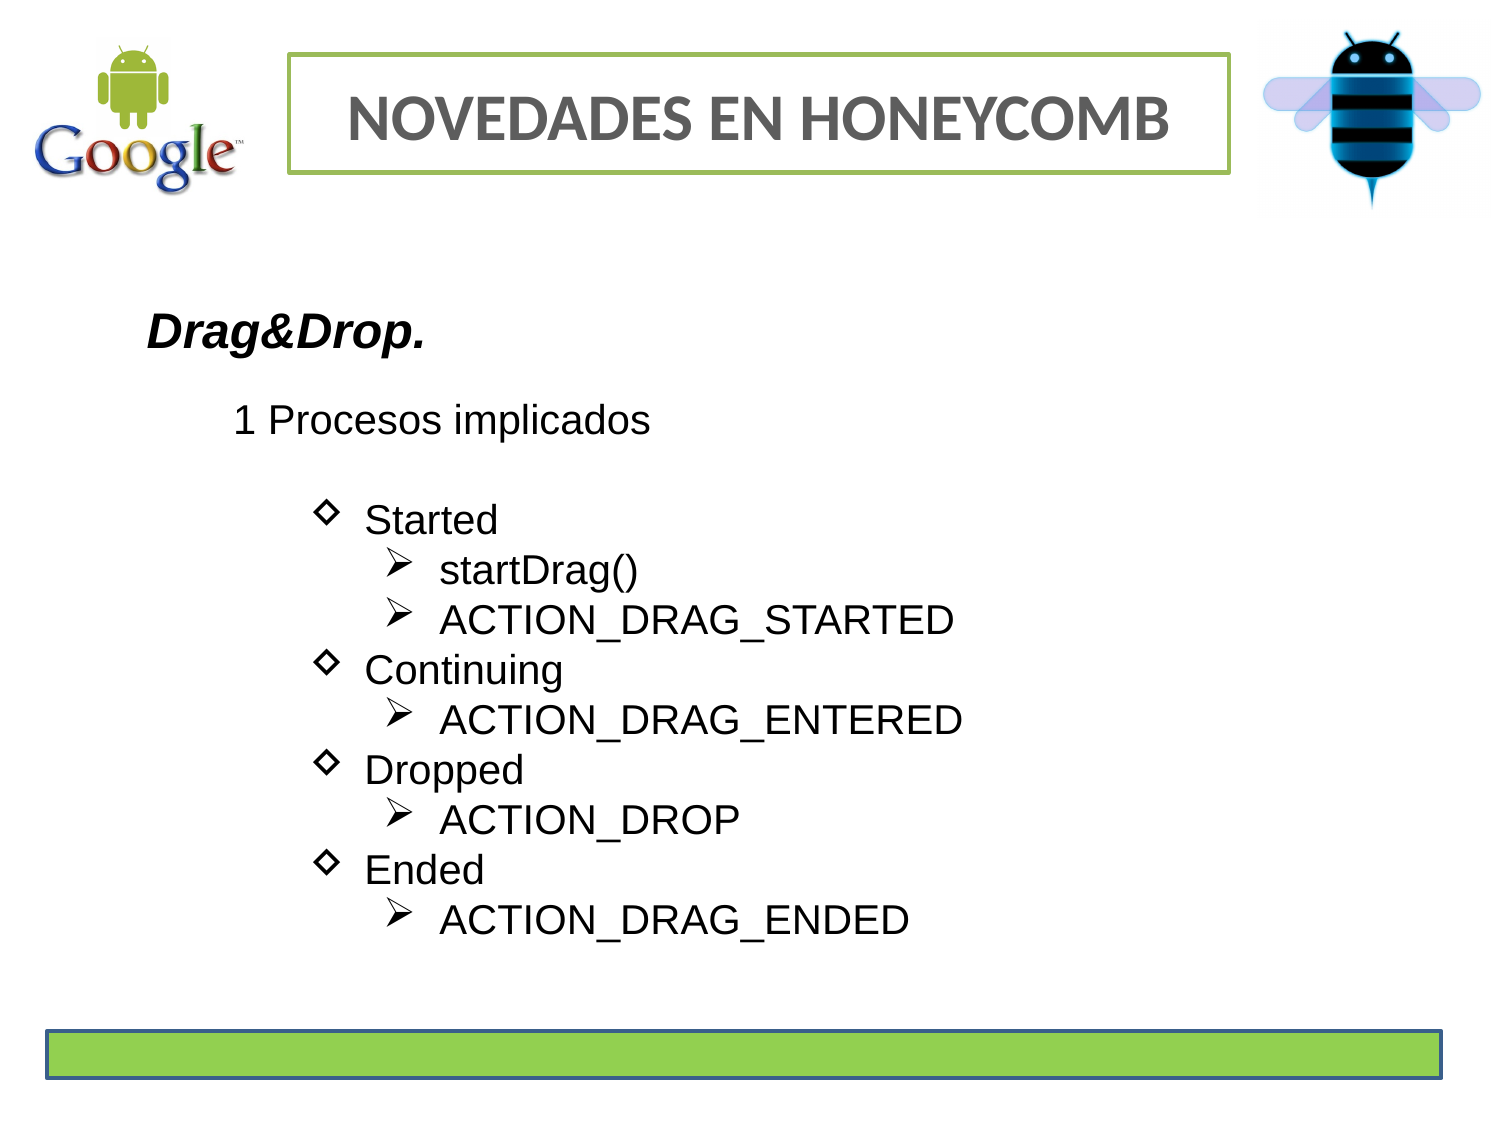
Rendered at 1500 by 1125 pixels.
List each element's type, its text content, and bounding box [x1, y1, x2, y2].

text_box NOVEDADES EN HONEYCOMB [287, 52, 1231, 175]
text_box [45, 1029, 1443, 1080]
picture [1257, 18, 1491, 218]
text_box 1 Procesos implicados Started startDrag() ACTION_DRAG_STARTED Continuing ACTION_DRAG_ENTERED Dropped ACTION_DROP Ended ACTION_DRAG_ENDED [218, 385, 1282, 951]
picture [29, 30, 248, 209]
text_box Drag&Drop. [131, 290, 442, 426]
